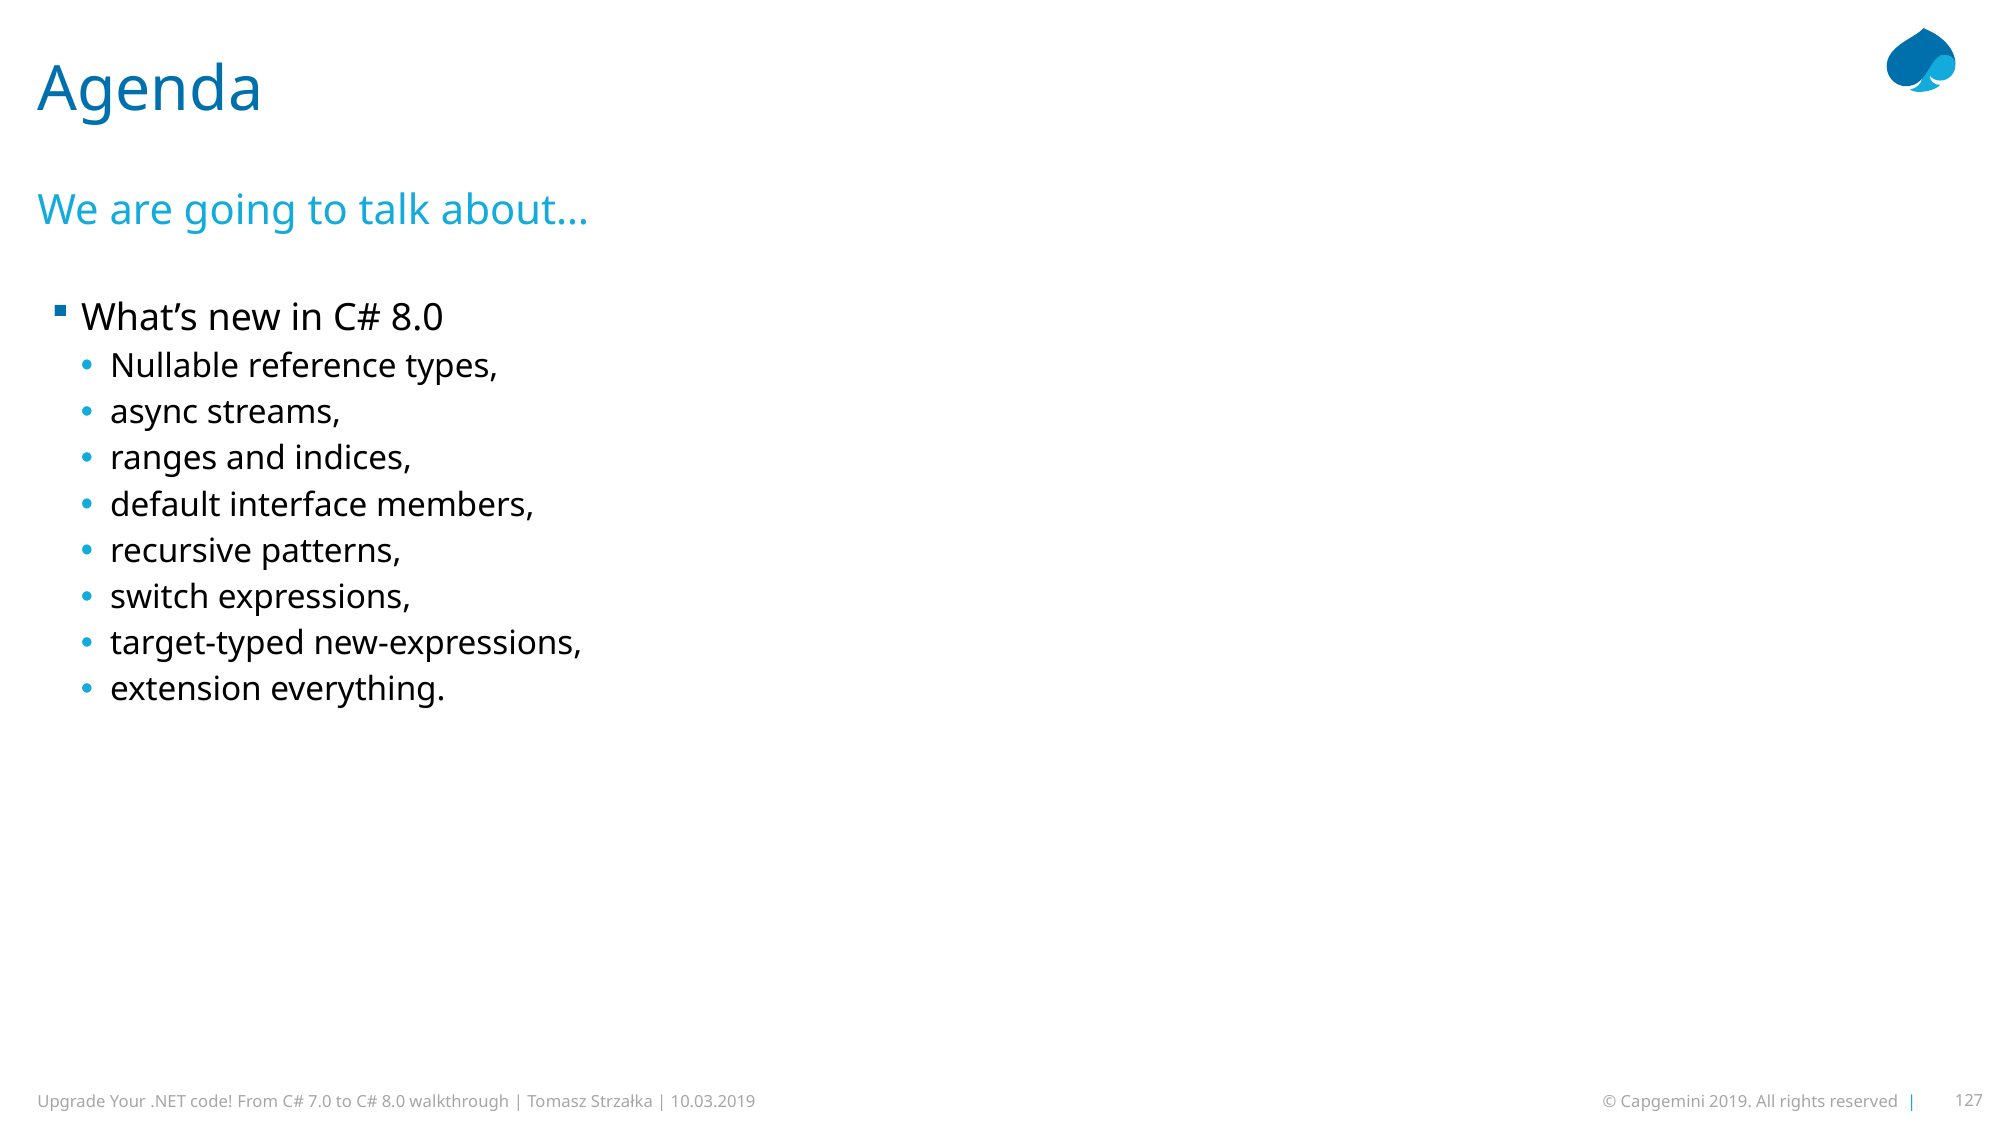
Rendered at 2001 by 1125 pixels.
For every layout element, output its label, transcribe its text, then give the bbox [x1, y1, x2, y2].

title Agenda [37, 0, 1863, 182]
text_box What’s new in C# 8.0 Nullable reference types, async streams, ranges and indices, default interface members, recursive patterns, switch expressions, target-typed new-expressions, extension everything. [37, 297, 1957, 1031]
list We are going to talk about… [37, 188, 1957, 272]
